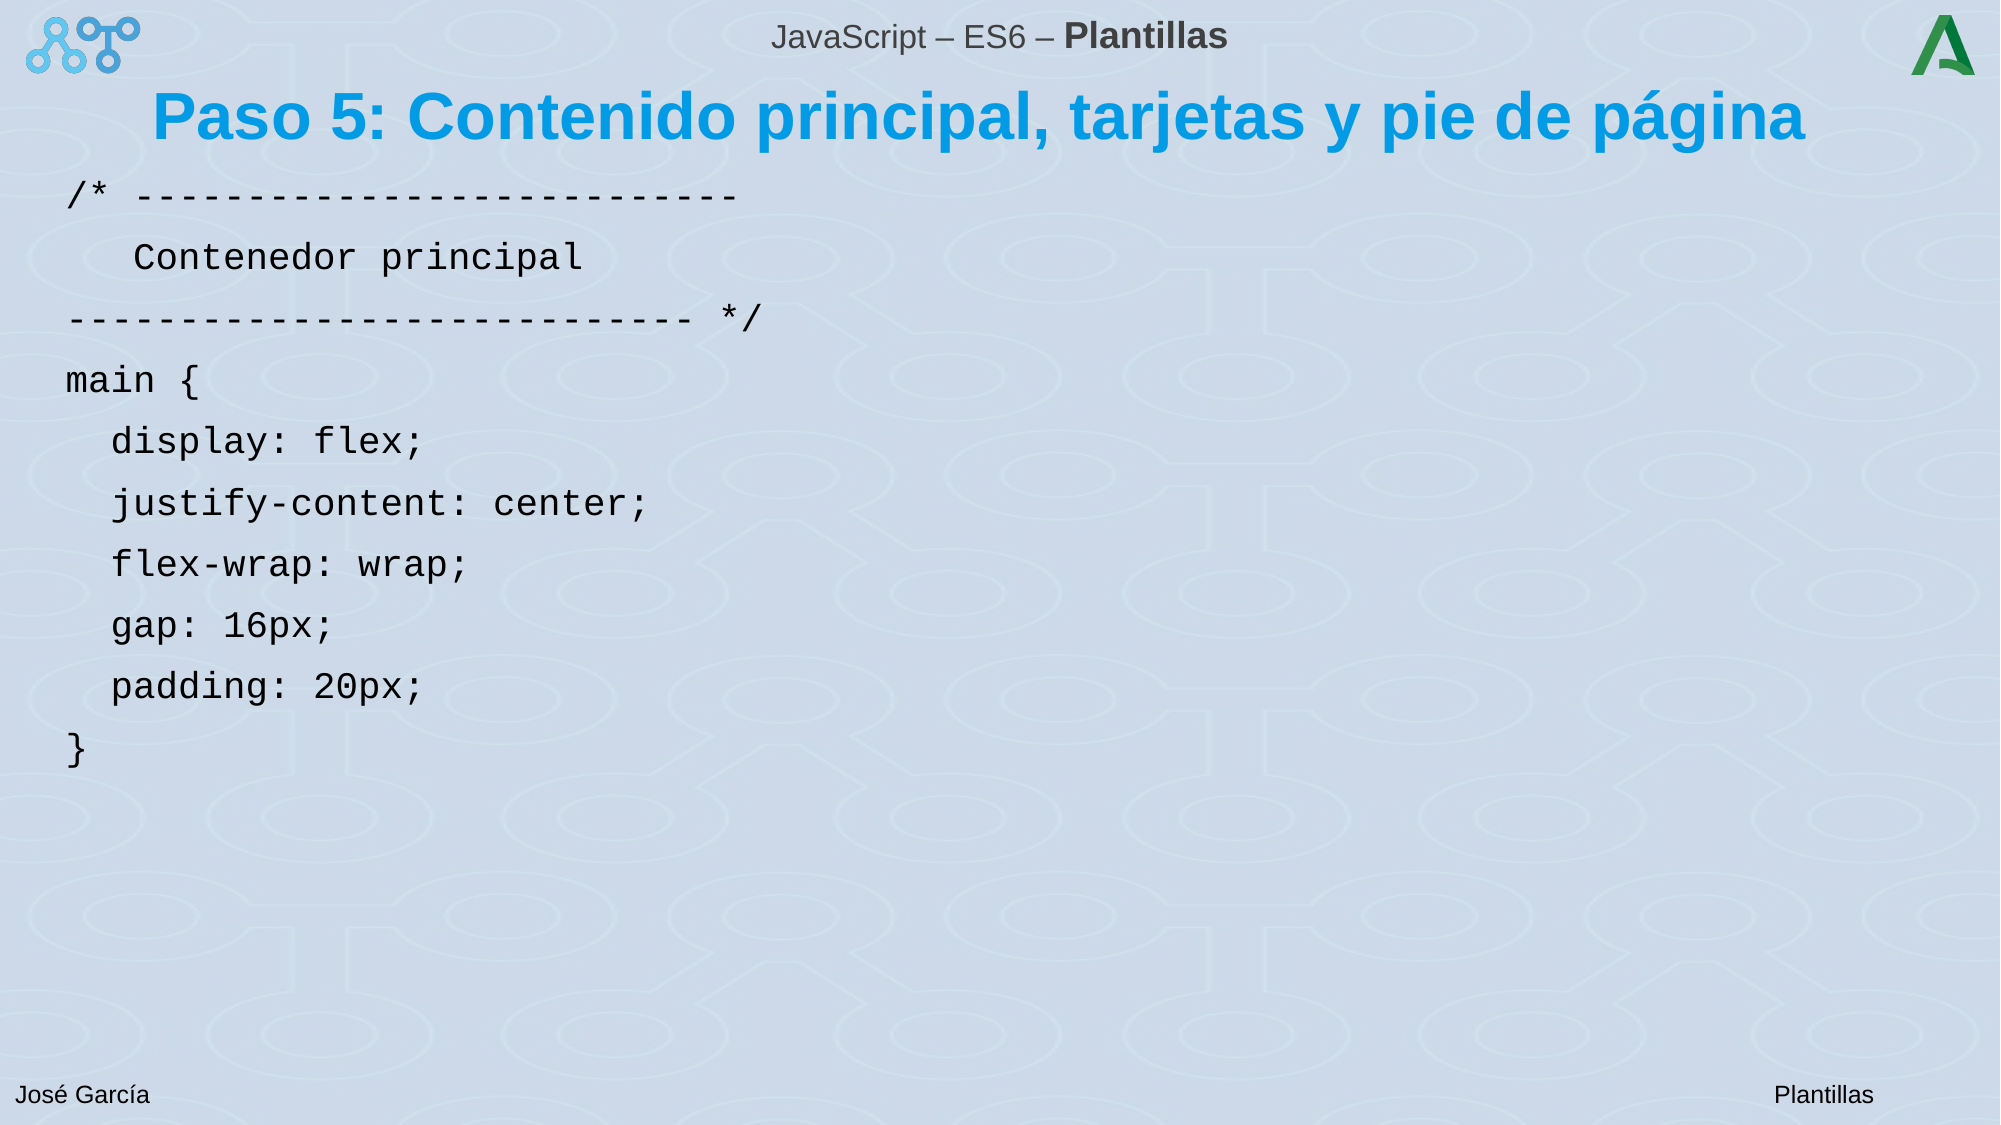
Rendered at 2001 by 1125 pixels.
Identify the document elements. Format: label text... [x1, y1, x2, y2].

title Paso 5: Contenido principal, tarjetas y pie de página [137, 59, 1863, 177]
list /* --------------------------- Contenedor principal ---------------------------- */ main { display: flex; justify-content: center; flex-wrap: wrap; gap: 16px; padding: 20px; } [50, 168, 1940, 1066]
text_box Plantillas [1759, 1071, 1890, 1117]
text_box JavaScript – ES6 – Plantillas [746, 3, 1244, 64]
text_box José García [0, 1071, 166, 1117]
picture [1911, 15, 1975, 75]
picture [24, 15, 142, 75]
